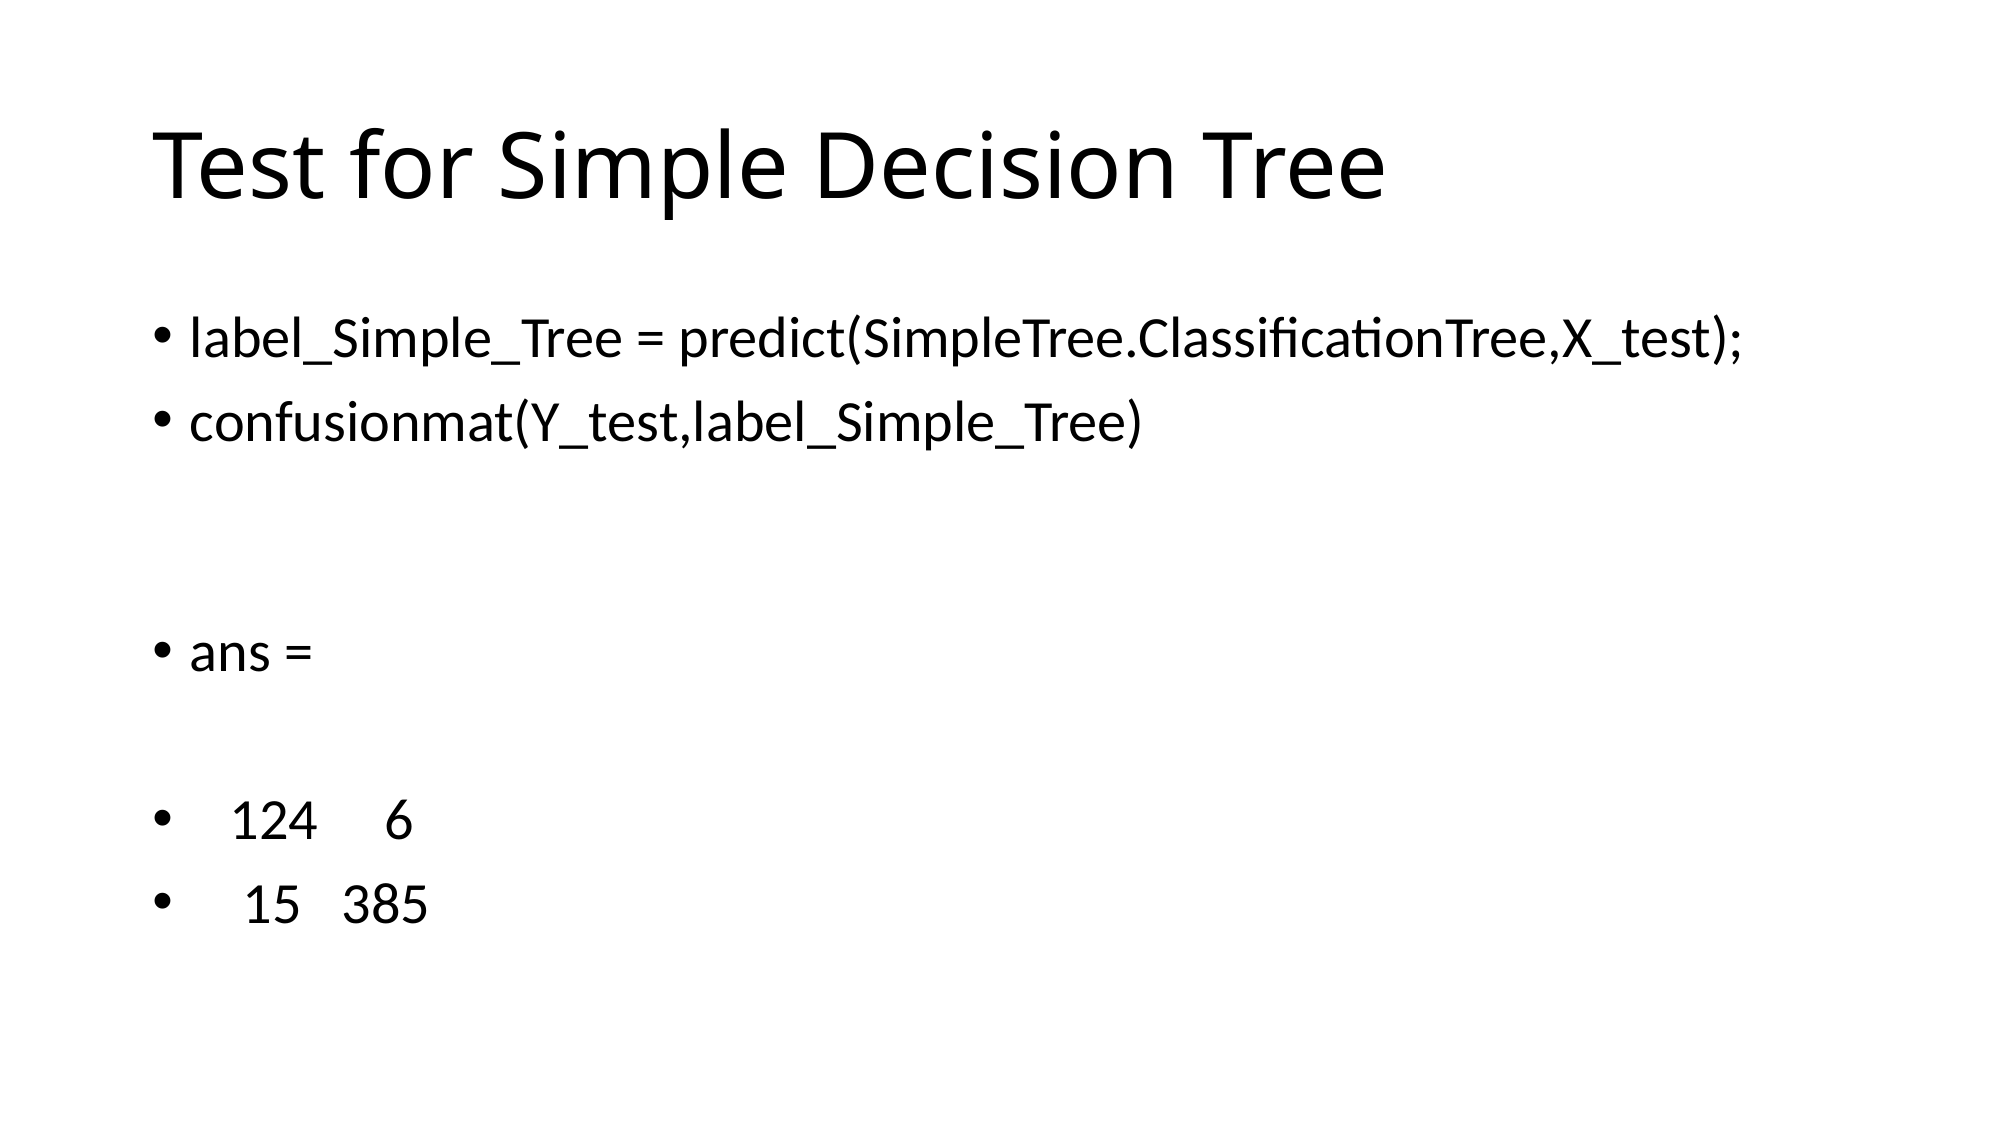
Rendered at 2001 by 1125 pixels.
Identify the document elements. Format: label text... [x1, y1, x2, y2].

list label_Simple_Tree = predict(SimpleTree.ClassificationTree,X_test); confusionmat(Y_test,label_Simple_Tree) ans = 124 6 15 385 [137, 299, 1863, 1014]
title Test for Simple Decision Tree [137, 59, 1863, 278]
